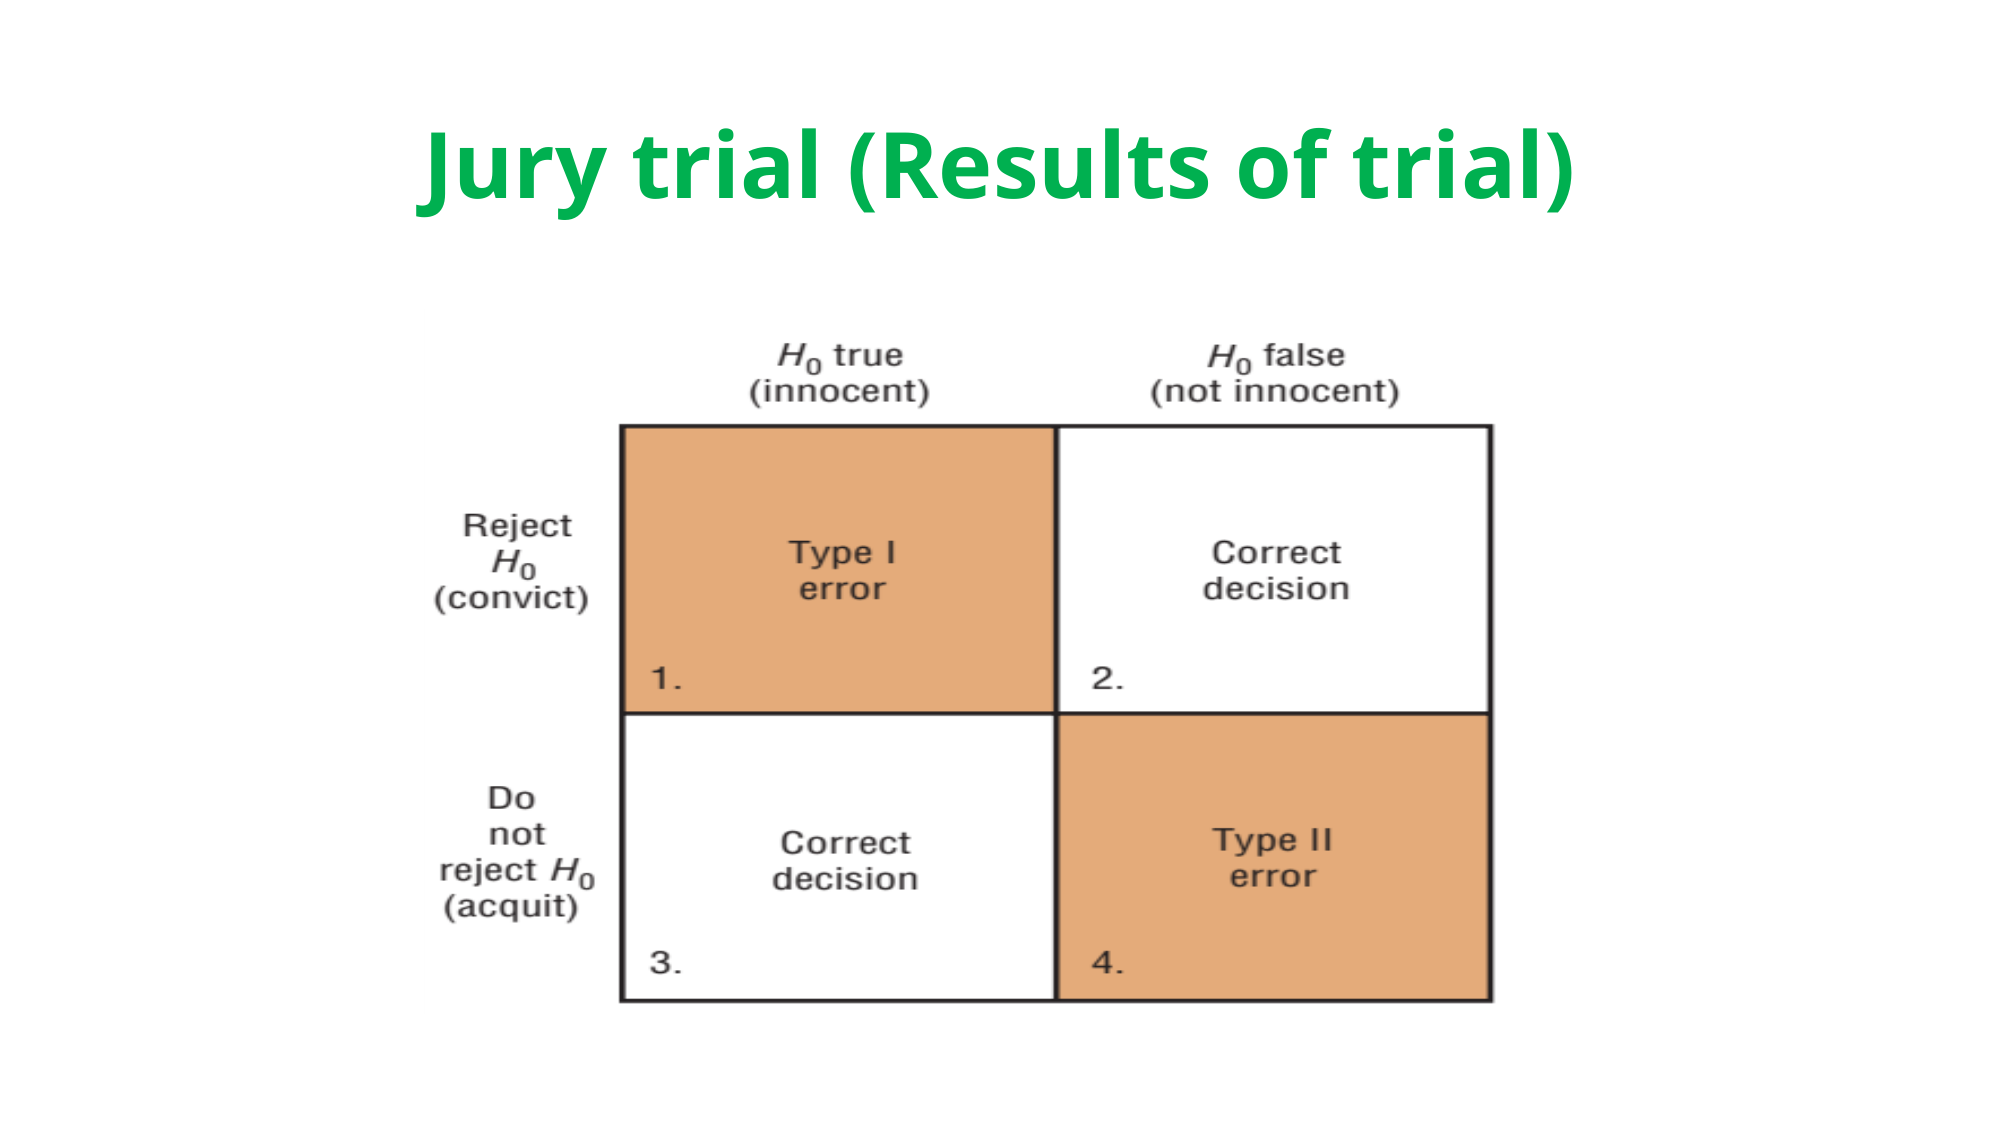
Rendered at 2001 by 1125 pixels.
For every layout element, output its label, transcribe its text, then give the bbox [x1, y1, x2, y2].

picture [422, 309, 1577, 1014]
title Jury trial (Results of trial) [137, 59, 1863, 278]
